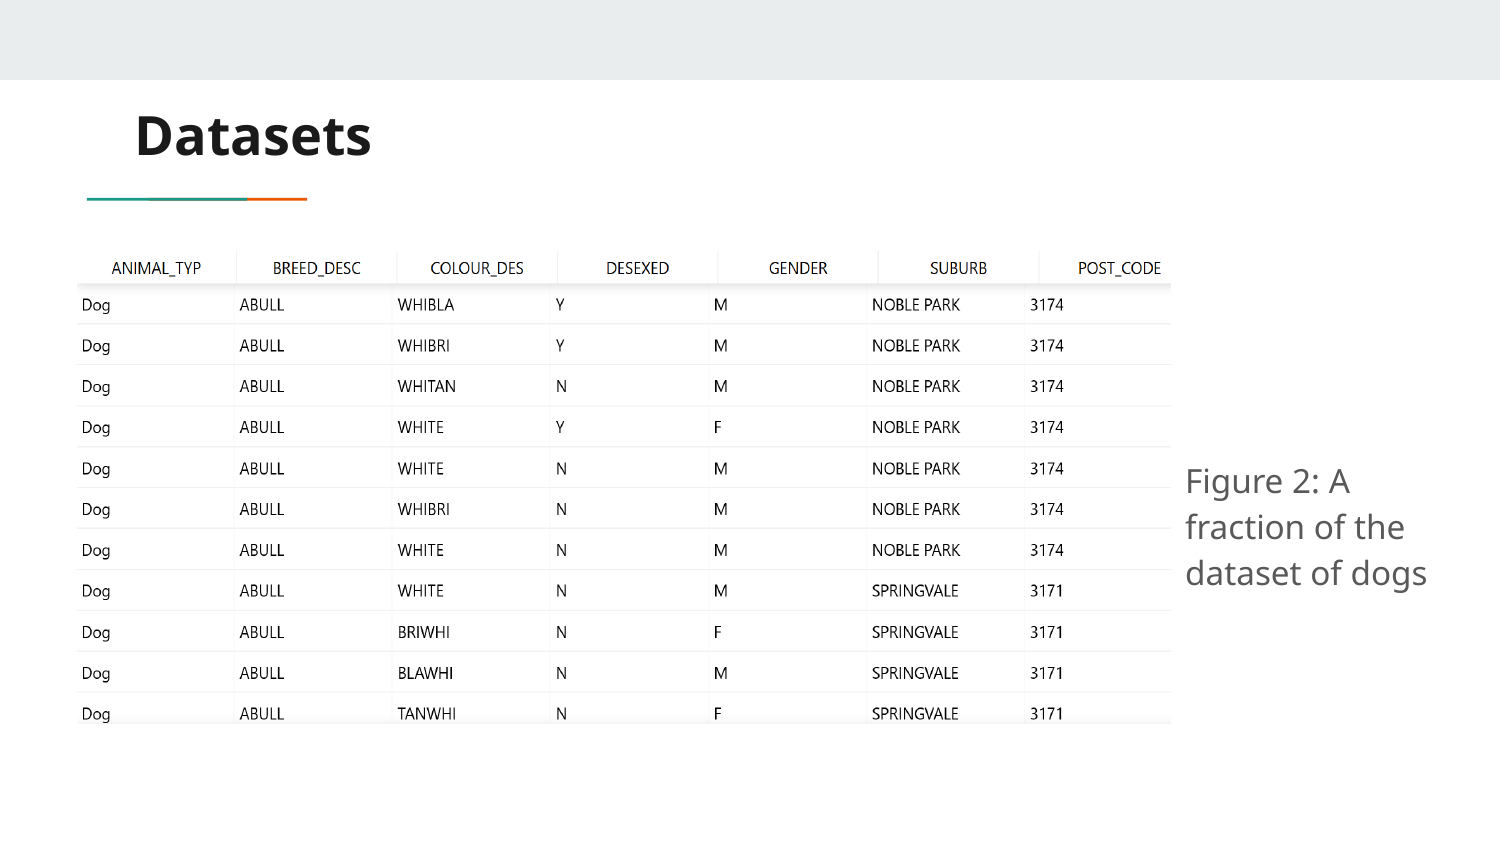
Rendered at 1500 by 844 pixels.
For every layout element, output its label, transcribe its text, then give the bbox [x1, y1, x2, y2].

title Datasets [119, 85, 1381, 174]
list Figure 2: A fraction of the dataset of dogs [1175, 439, 1457, 596]
picture [77, 251, 1171, 724]
